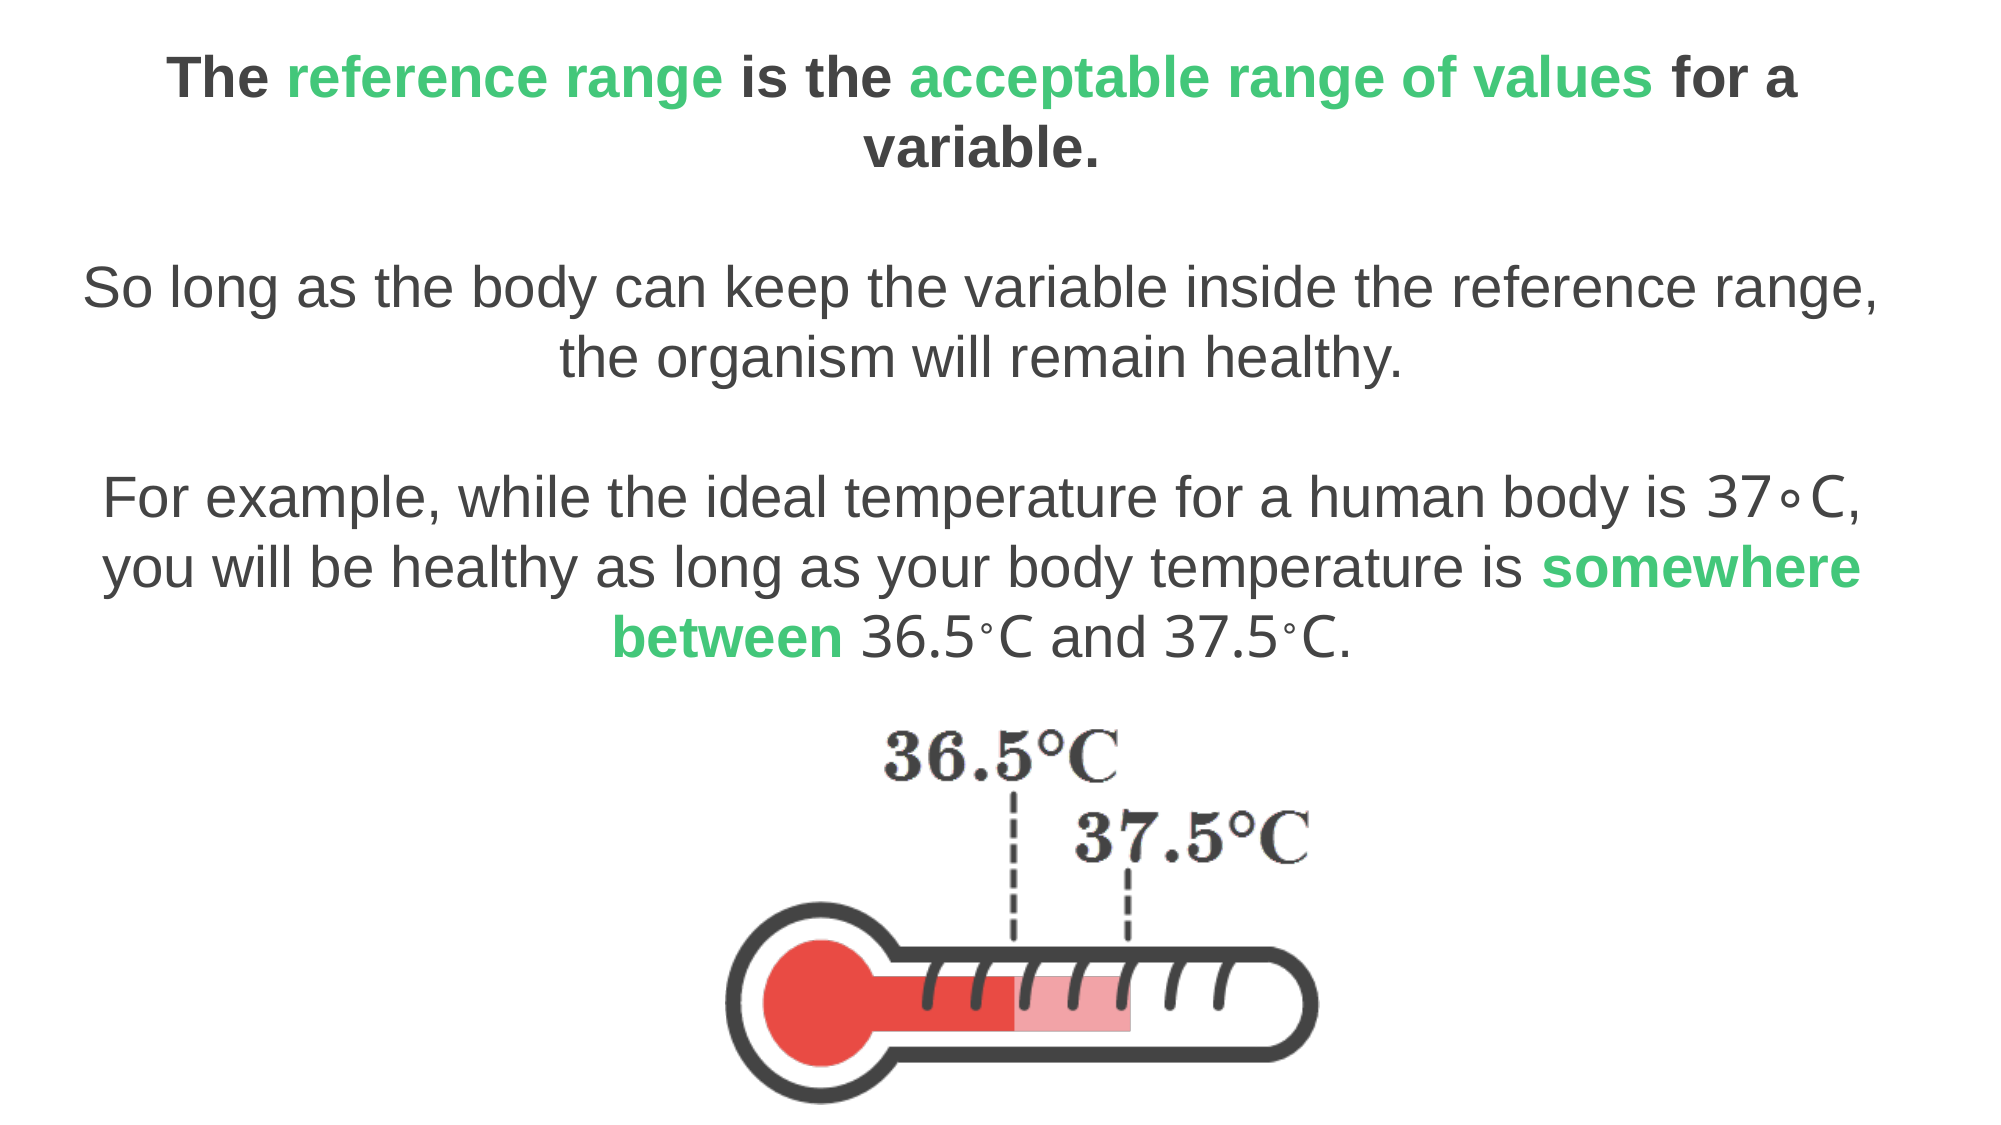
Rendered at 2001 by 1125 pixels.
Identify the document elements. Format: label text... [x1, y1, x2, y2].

picture [725, 728, 1320, 1105]
text_box The reference range is the acceptable range of values for a variable. So long as the body can keep the variable inside the reference range, the organism will remain healthy. For example, while the ideal temperature for a human body is 37∘C, you will be healthy as long as your body temperature is somewhere between 36.5∘C and 37.5∘C. [37, 31, 1928, 677]
